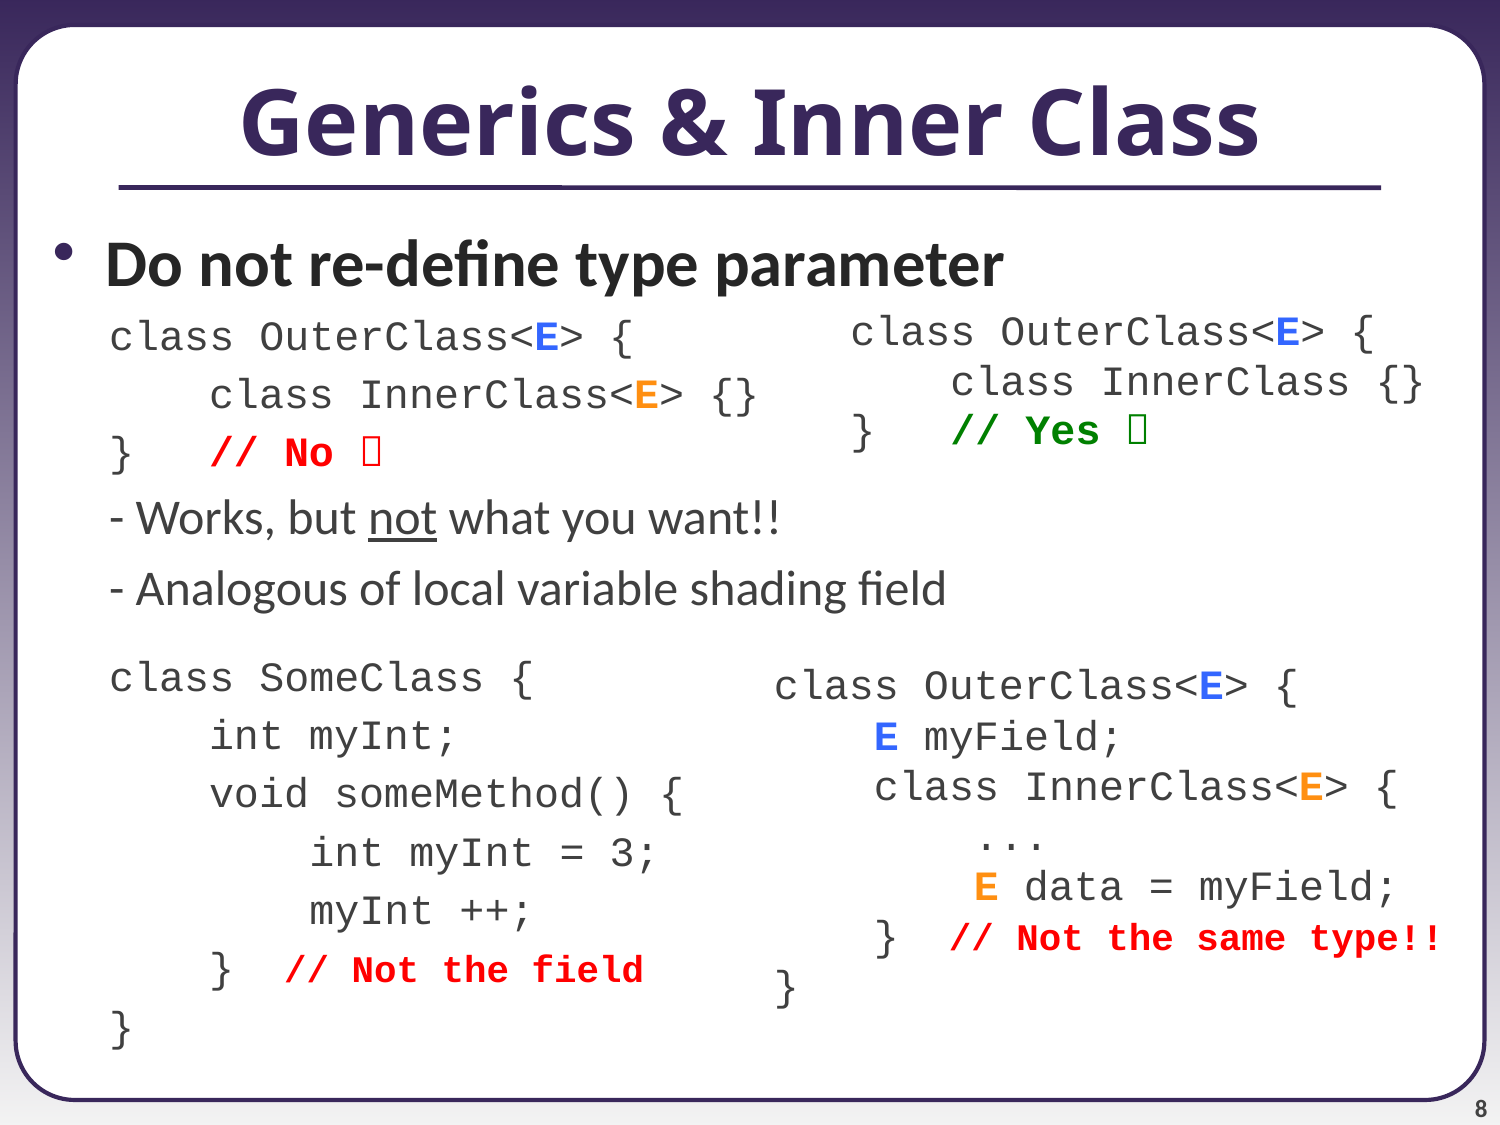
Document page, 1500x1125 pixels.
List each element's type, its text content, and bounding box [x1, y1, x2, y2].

list Do not re-define type parameter class OuterClass<E> { class InnerClass<E> {} } // No  - Works, but not what you want!! - Analogous of local variable shading field class SomeClass { int myInt; void someMethod() { int myInt = 3; myInt ++; } // Not the field } [0, 212, 1500, 1125]
text_box class OuterClass<E> { class InnerClass {} } // Yes  [741, 295, 1466, 506]
text_box class OuterClass<E> { E myField; class InnerClass<E> { ... E data = myField; } // Not the same type!! } [664, 651, 1481, 1061]
title Generics & Inner Class [0, 24, 1500, 212]
